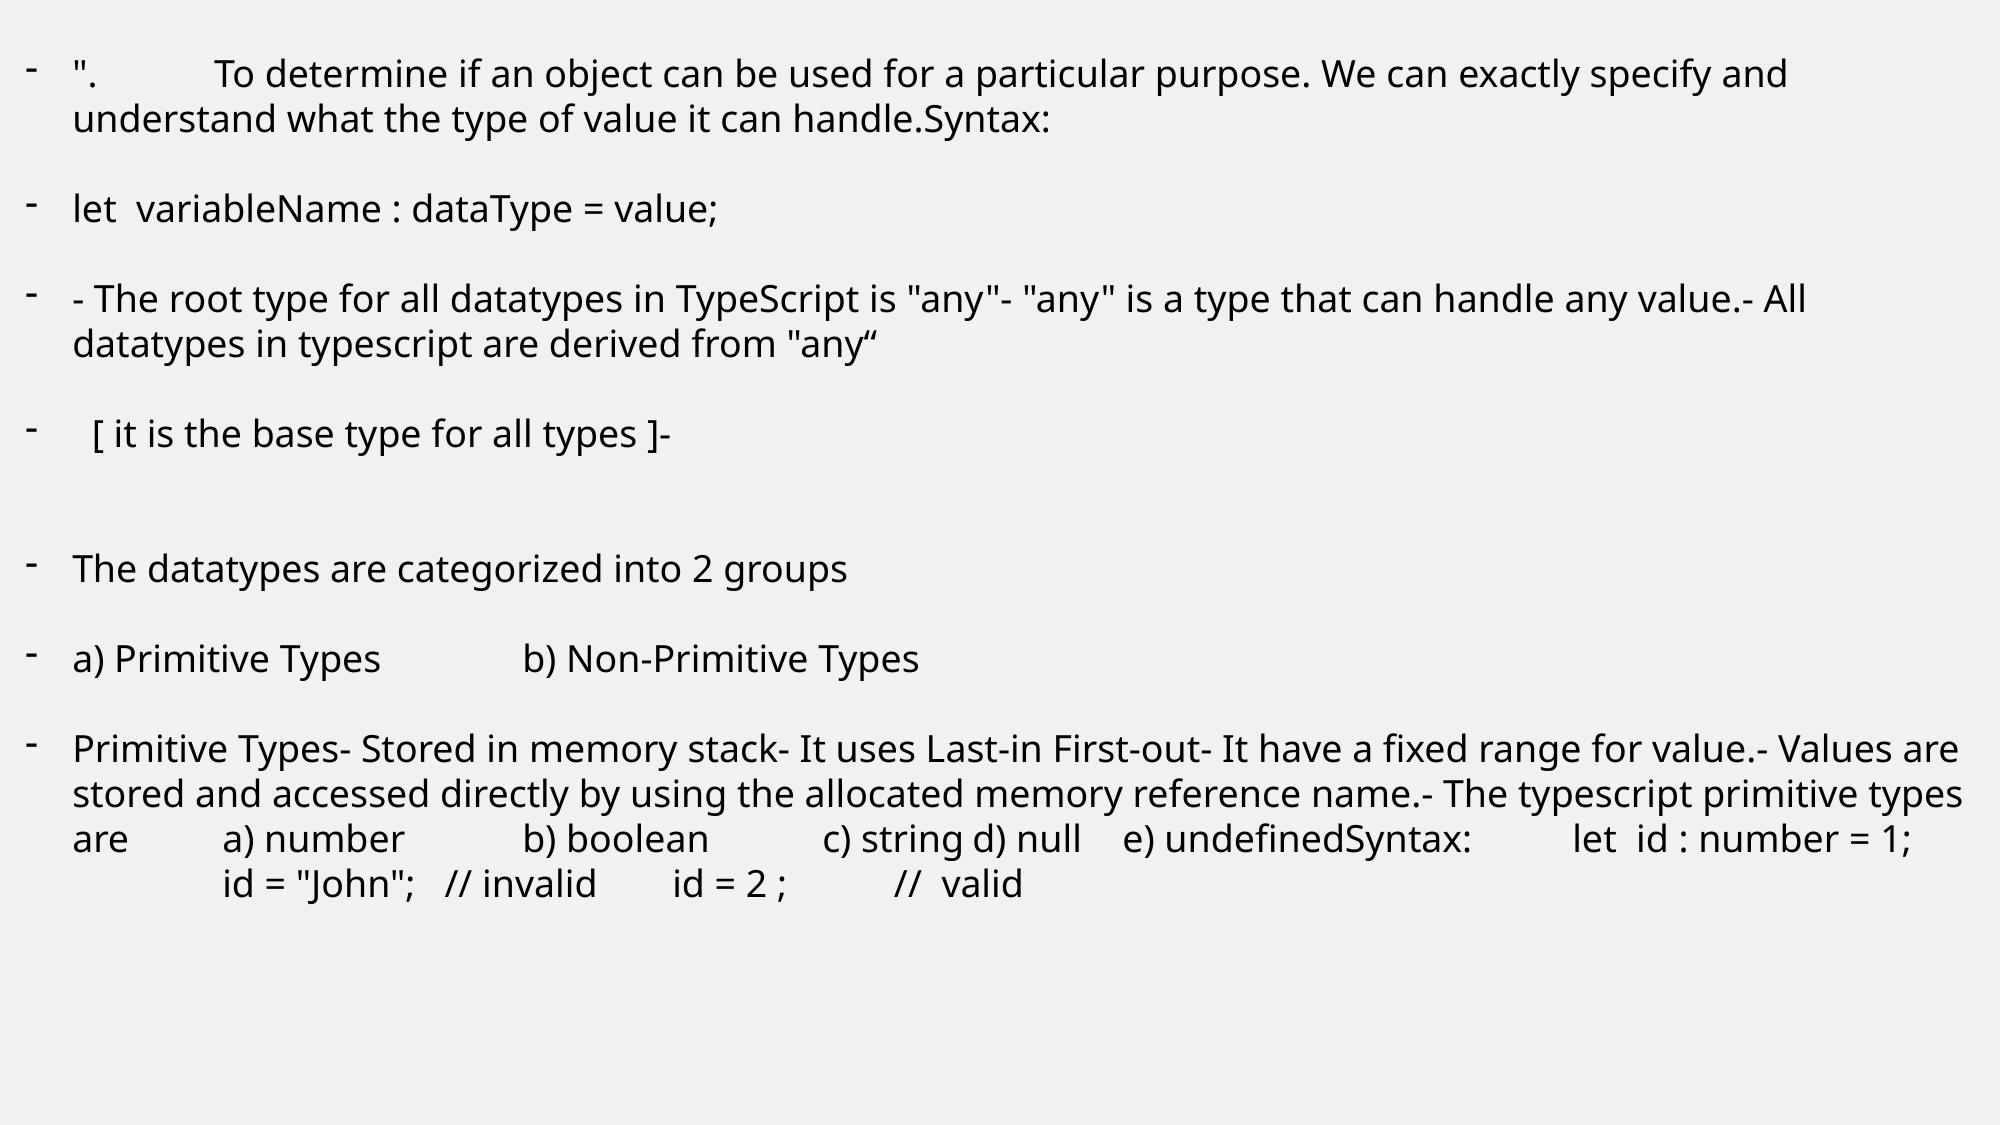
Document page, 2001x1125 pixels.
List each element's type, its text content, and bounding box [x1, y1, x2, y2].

text_box ". To determine if an object can be used for a particular purpose. We can exactly specify and understand what the type of value it can handle.Syntax: let variableName : dataType = value; - The root type for all datatypes in TypeScript is "any"- "any" is a type that can handle any value.- All datatypes in typescript are derived from "any“ [ it is the base type for all types ]- The datatypes are categorized into 2 groups a) Primitive Types b) Non-Primitive Types Primitive Types- Stored in memory stack- It uses Last-in First-out- It have a fixed range for value.- Values are stored and accessed directly by using the allocated memory reference name.- The typescript primitive types are a) number b) boolean c) string d) null e) undefinedSyntax: let id : number = 1; id = "John"; // invalid id = 2 ; // valid [10, 42, 2000, 958]
